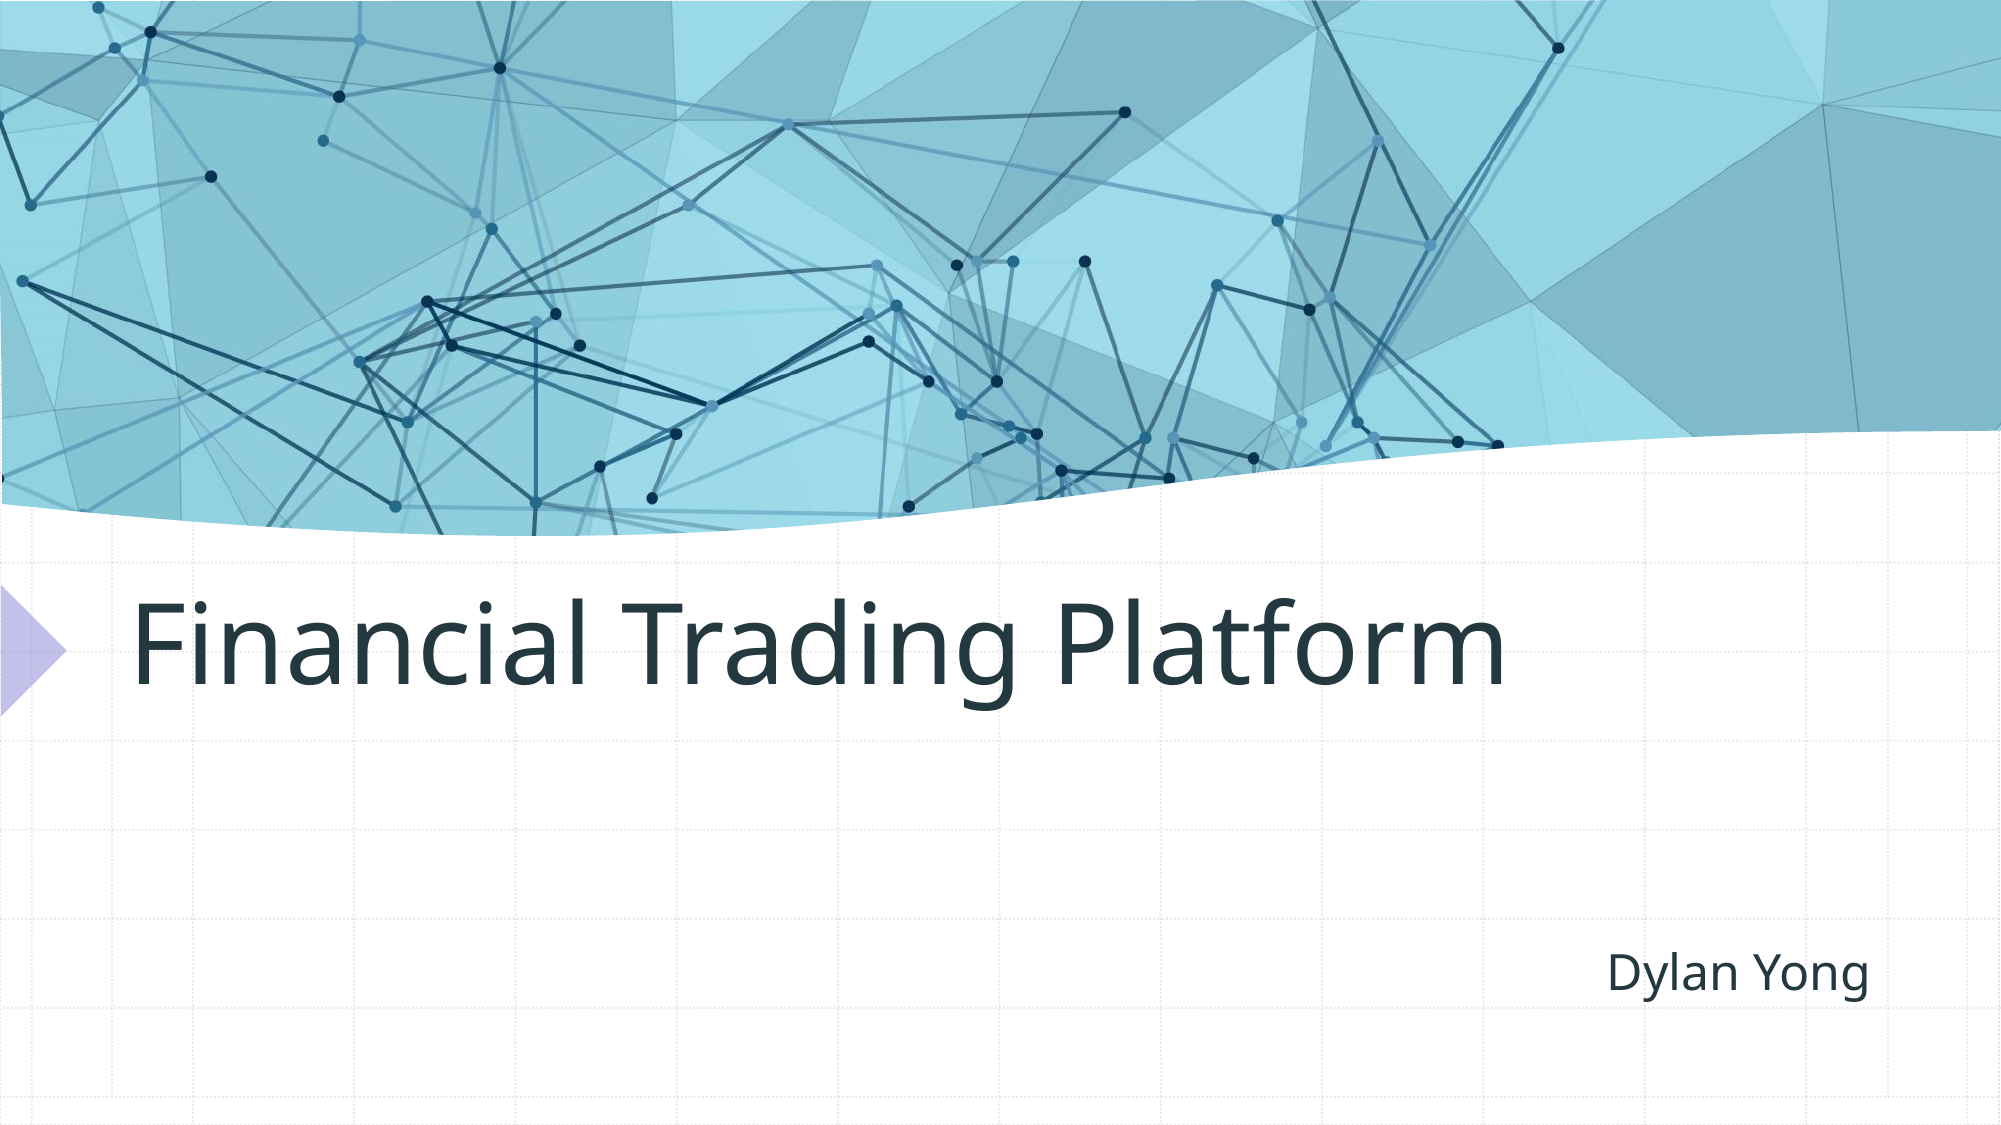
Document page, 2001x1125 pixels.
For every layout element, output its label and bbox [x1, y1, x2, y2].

picture [0, 0, 2001, 537]
text_box [0, 537, 2000, 1125]
